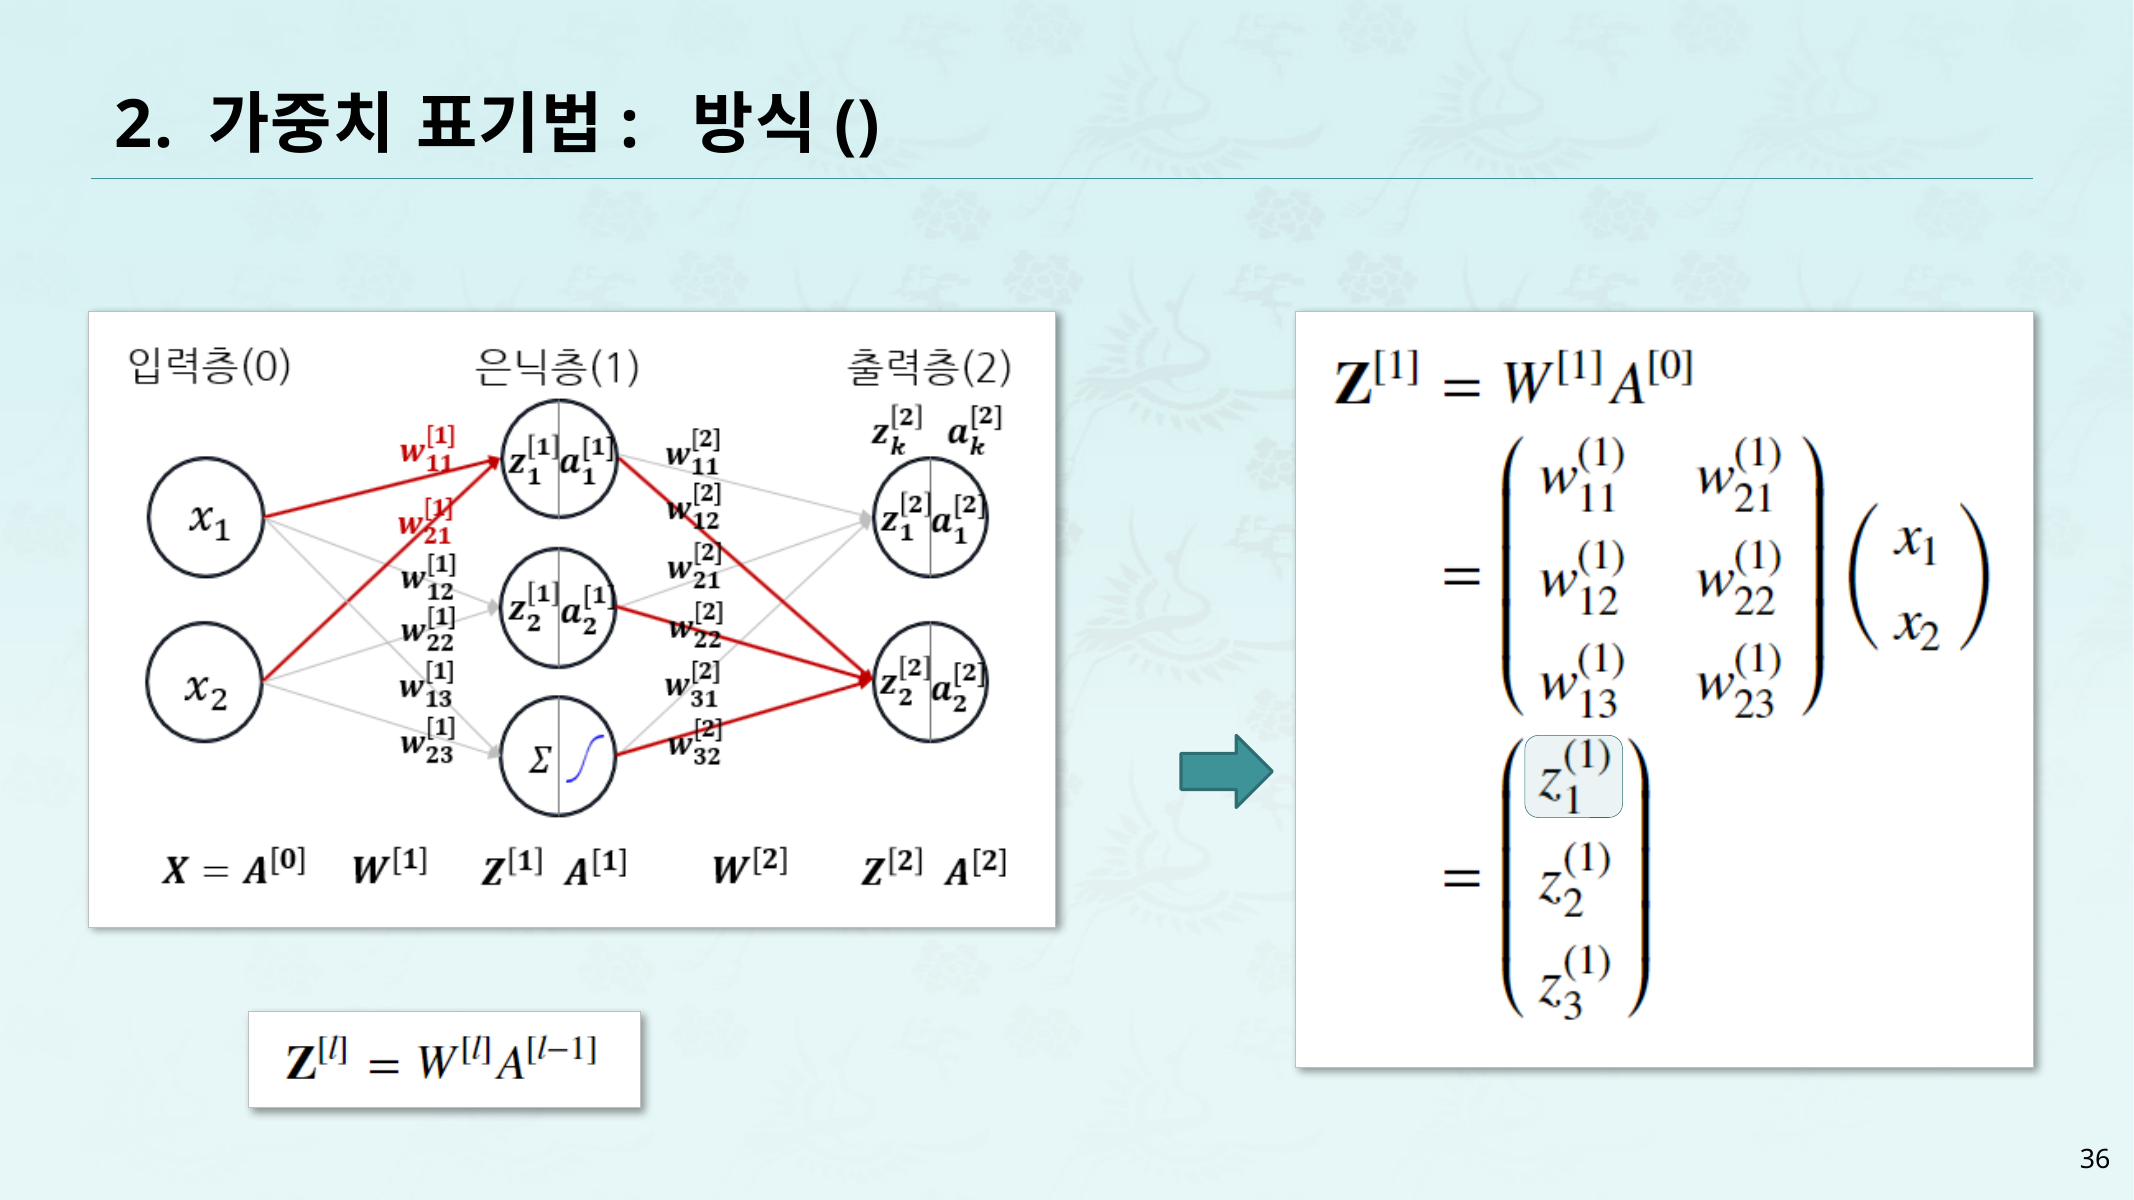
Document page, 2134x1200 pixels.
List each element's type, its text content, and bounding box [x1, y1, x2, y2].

text_box [1179, 733, 1274, 809]
picture [248, 1011, 642, 1109]
picture [1295, 311, 2034, 1068]
slide_number 36 [1937, 1128, 2125, 1193]
picture [88, 311, 1056, 928]
